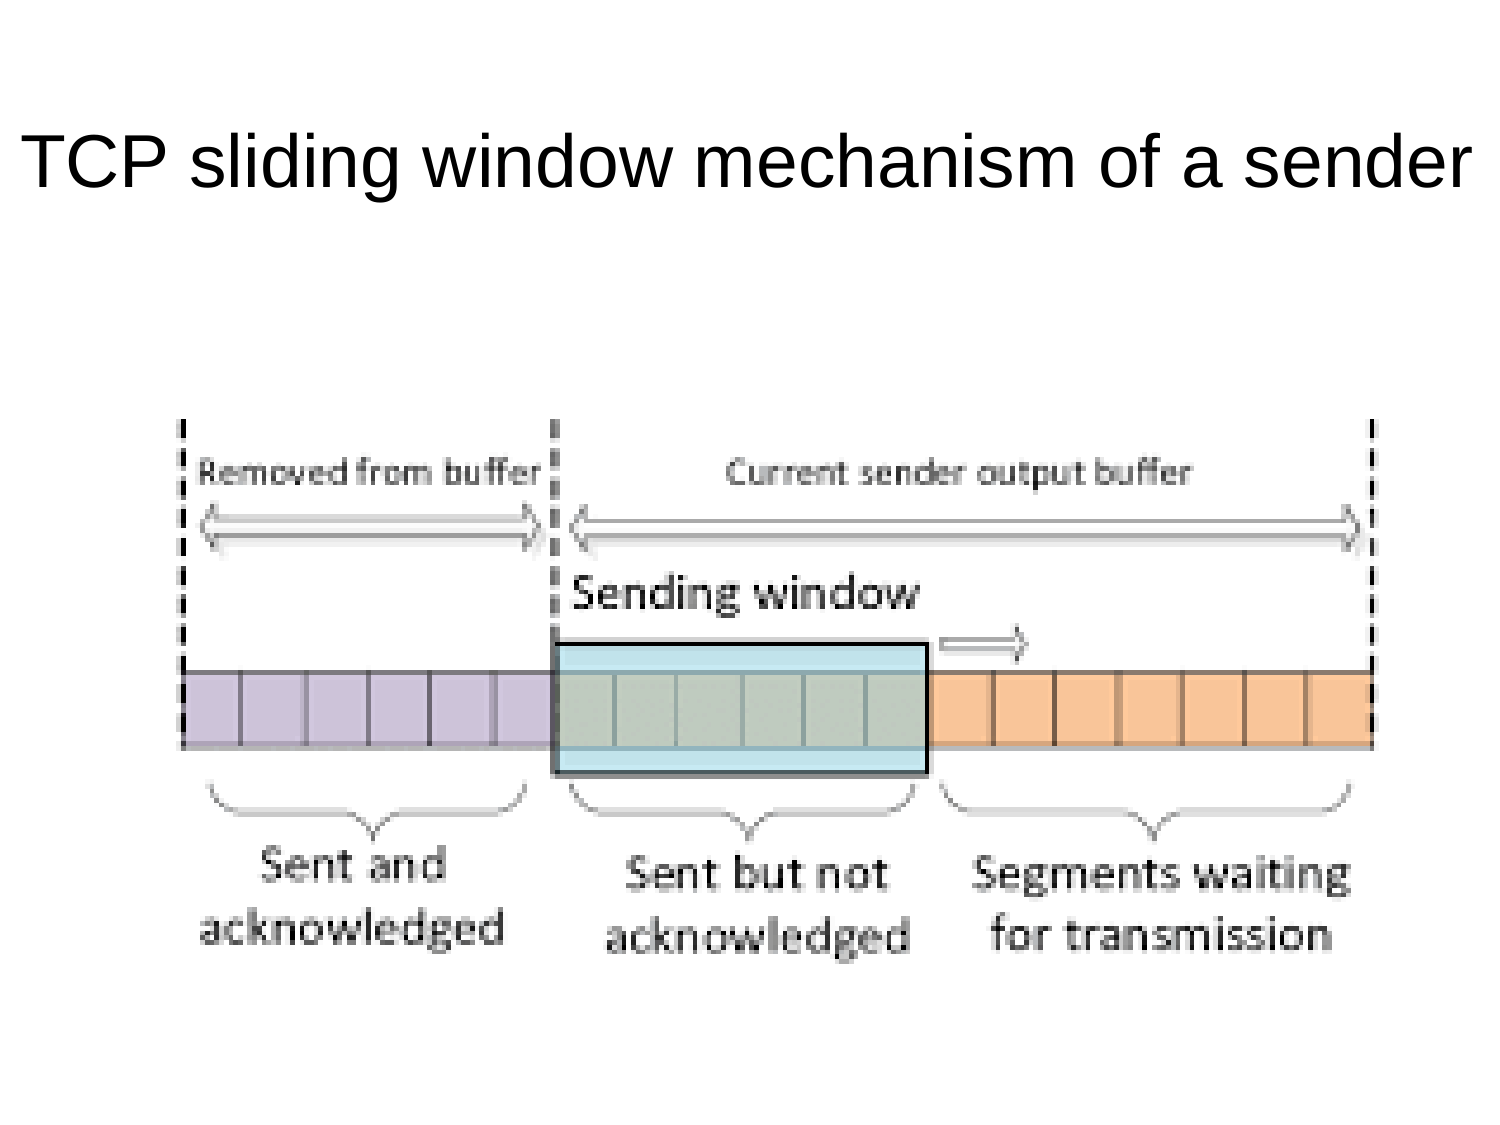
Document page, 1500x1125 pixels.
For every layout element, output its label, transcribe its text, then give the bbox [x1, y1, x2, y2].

title TCP sliding window mechanism of a sender [0, 63, 1498, 252]
picture [0, 287, 1498, 1041]
